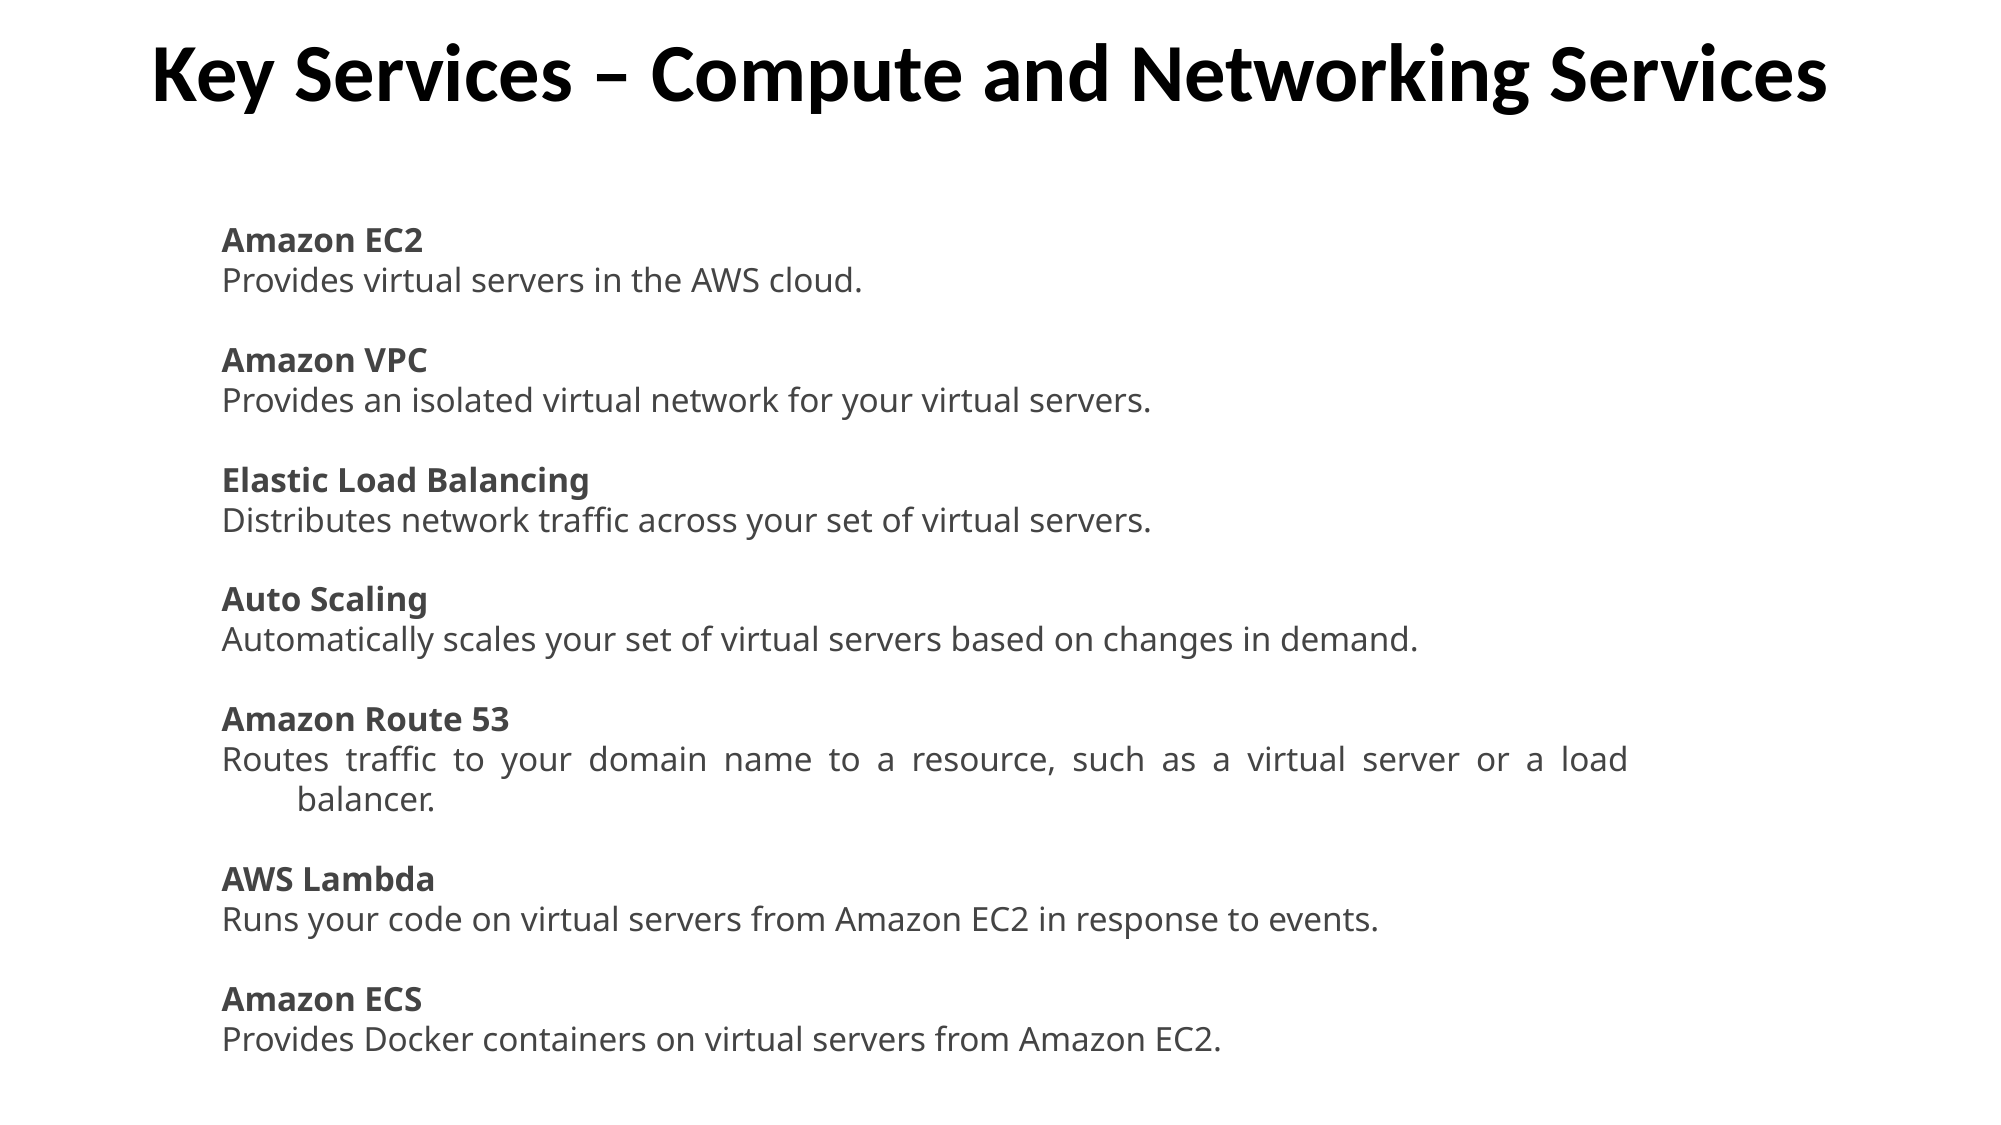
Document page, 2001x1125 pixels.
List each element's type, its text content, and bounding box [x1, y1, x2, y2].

list Amazon EC2 Provides virtual servers in the AWS cloud. Amazon VPC Provides an isolated virtual network for your virtual servers. Elastic Load Balancing Distributes network traffic across your set of virtual servers. Auto Scaling Automatically scales your set of virtual servers based on changes in demand. Amazon Route 53 Routes traffic to your domain name to a resource, such as a virtual server or a load balancer. AWS Lambda Runs your code on virtual servers from Amazon EC2 in response to events. Amazon ECS Provides Docker containers on virtual servers from Amazon EC2. [206, 226, 1646, 1086]
title Key Services – Compute and Networking Services [137, 59, 1863, 278]
